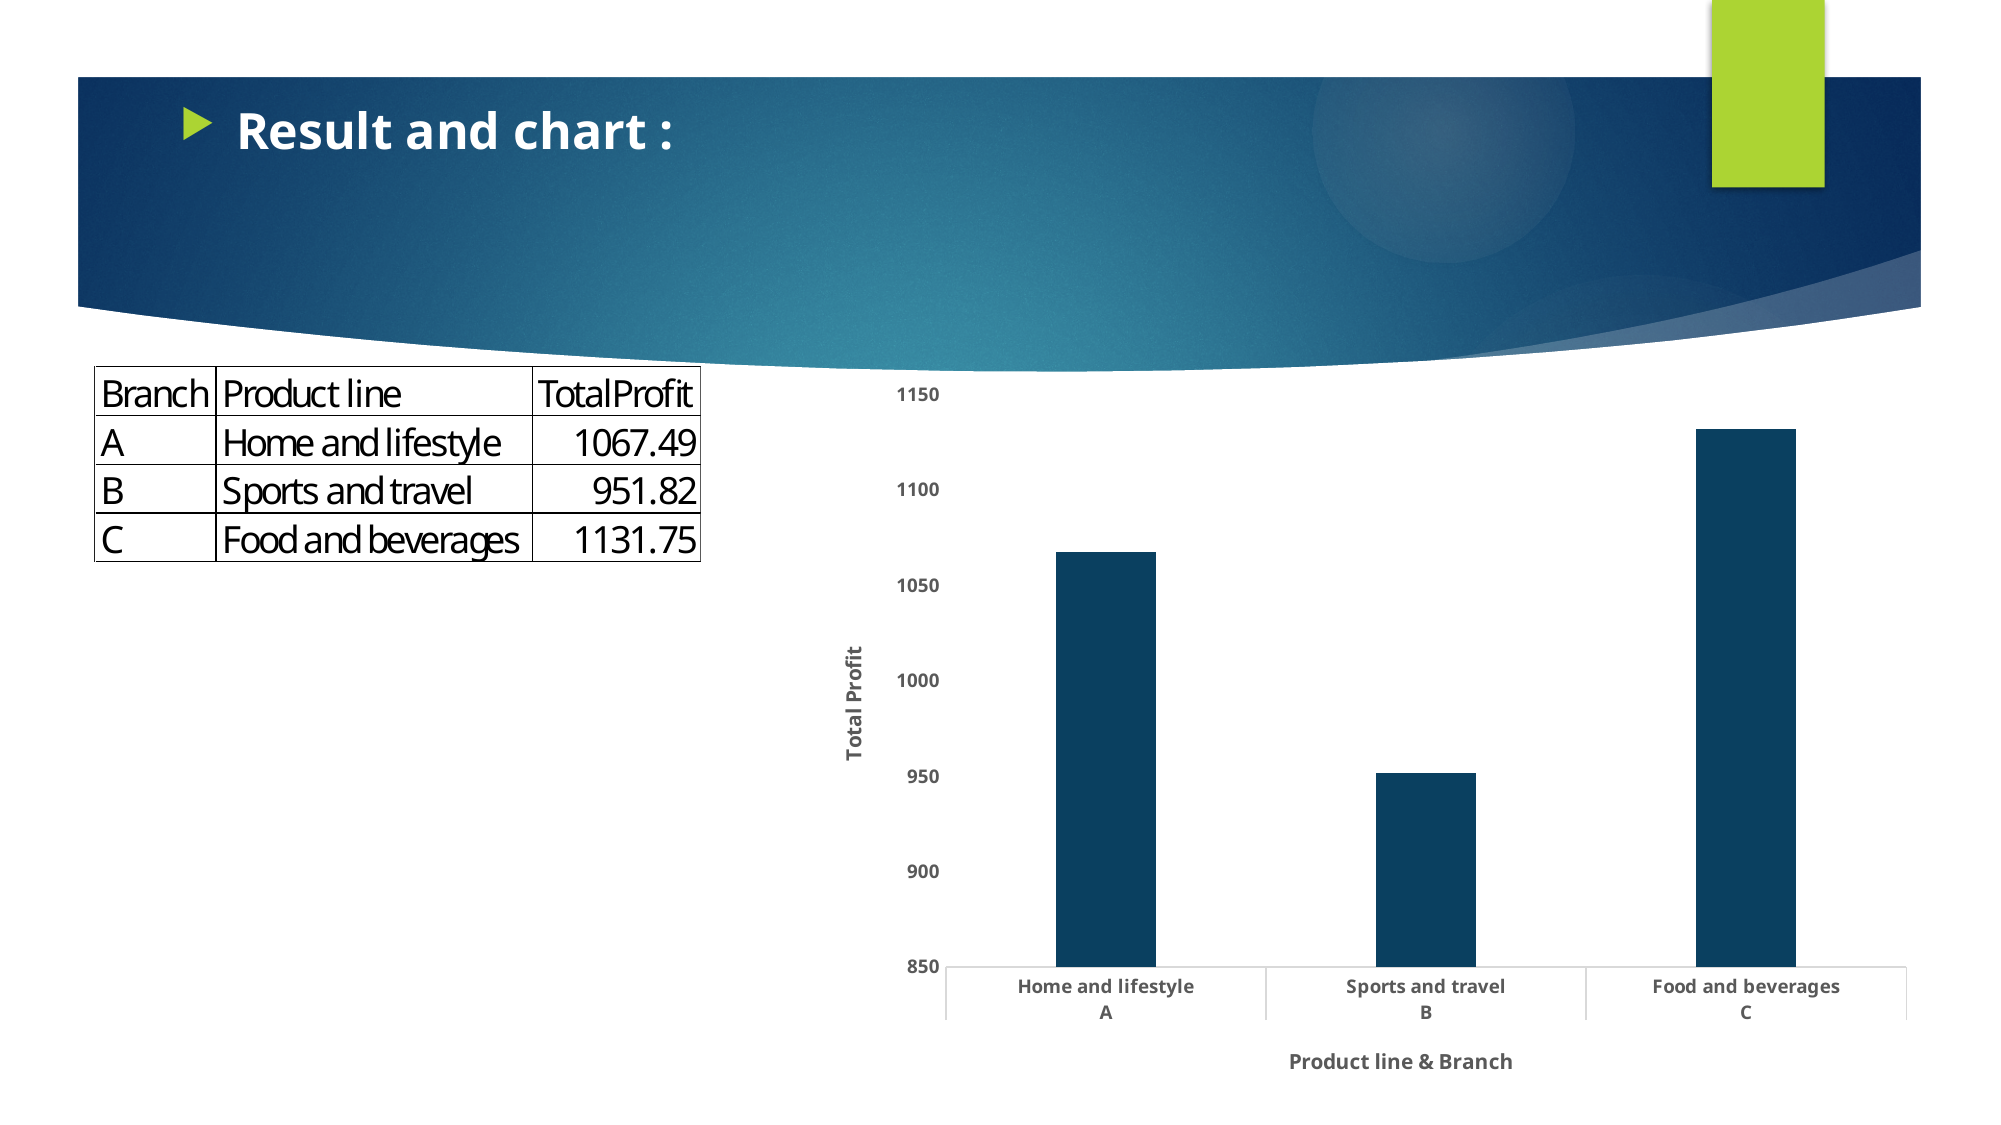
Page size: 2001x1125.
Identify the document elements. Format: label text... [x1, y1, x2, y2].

chart [806, 365, 1930, 1107]
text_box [93, 365, 703, 563]
list Result and chart : [164, 91, 807, 205]
